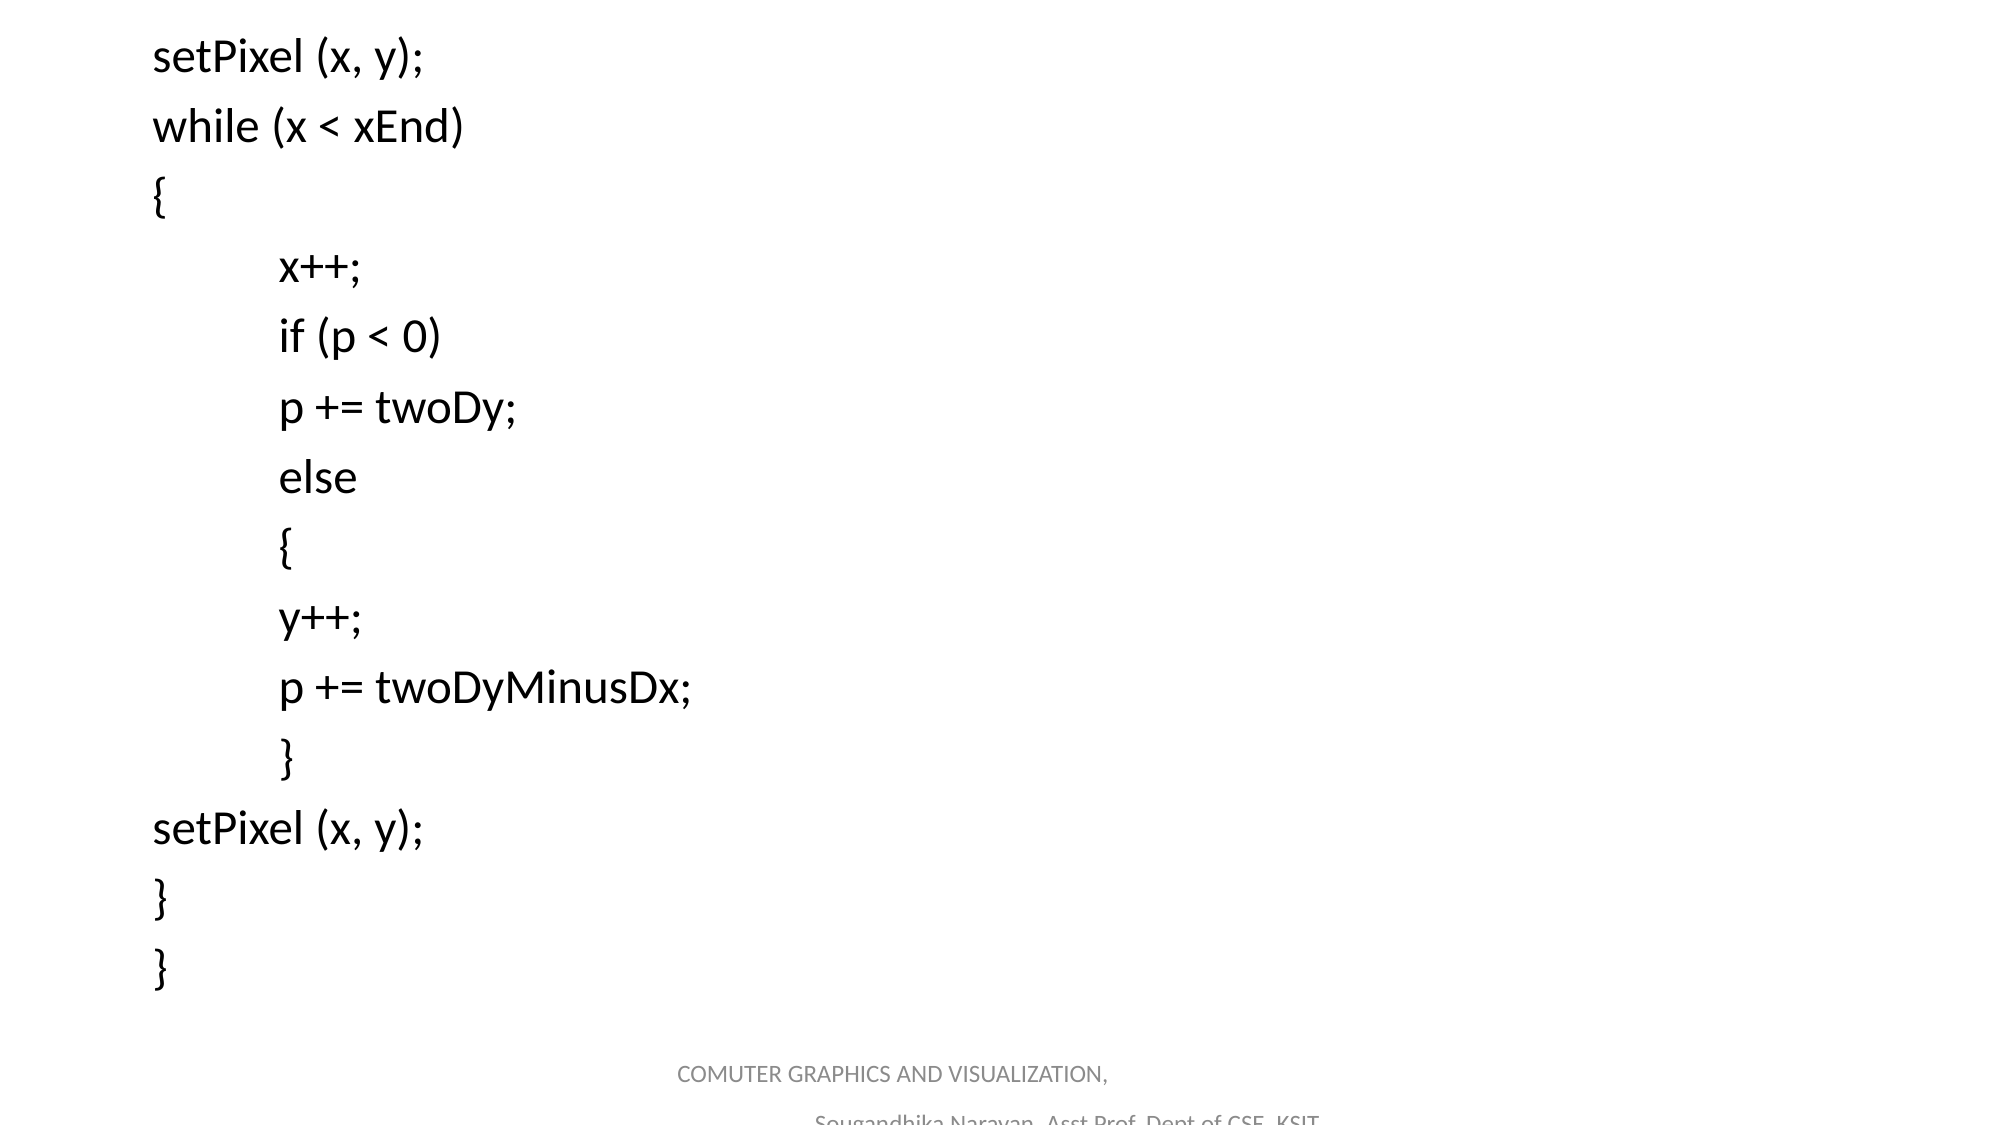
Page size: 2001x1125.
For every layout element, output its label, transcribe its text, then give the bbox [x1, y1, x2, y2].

list setPixel (x, y); while (x < xEnd) { x++; if (p < 0) p += twoDy; else { y++; p += twoDyMinusDx; } setPixel (x, y); } } [137, 22, 1863, 1014]
footer COMUTER GRAPHICS AND VISUALIZATION, Sougandhika Narayan, Asst Prof, Dept of CSE, KSIT [662, 1042, 1338, 1103]
